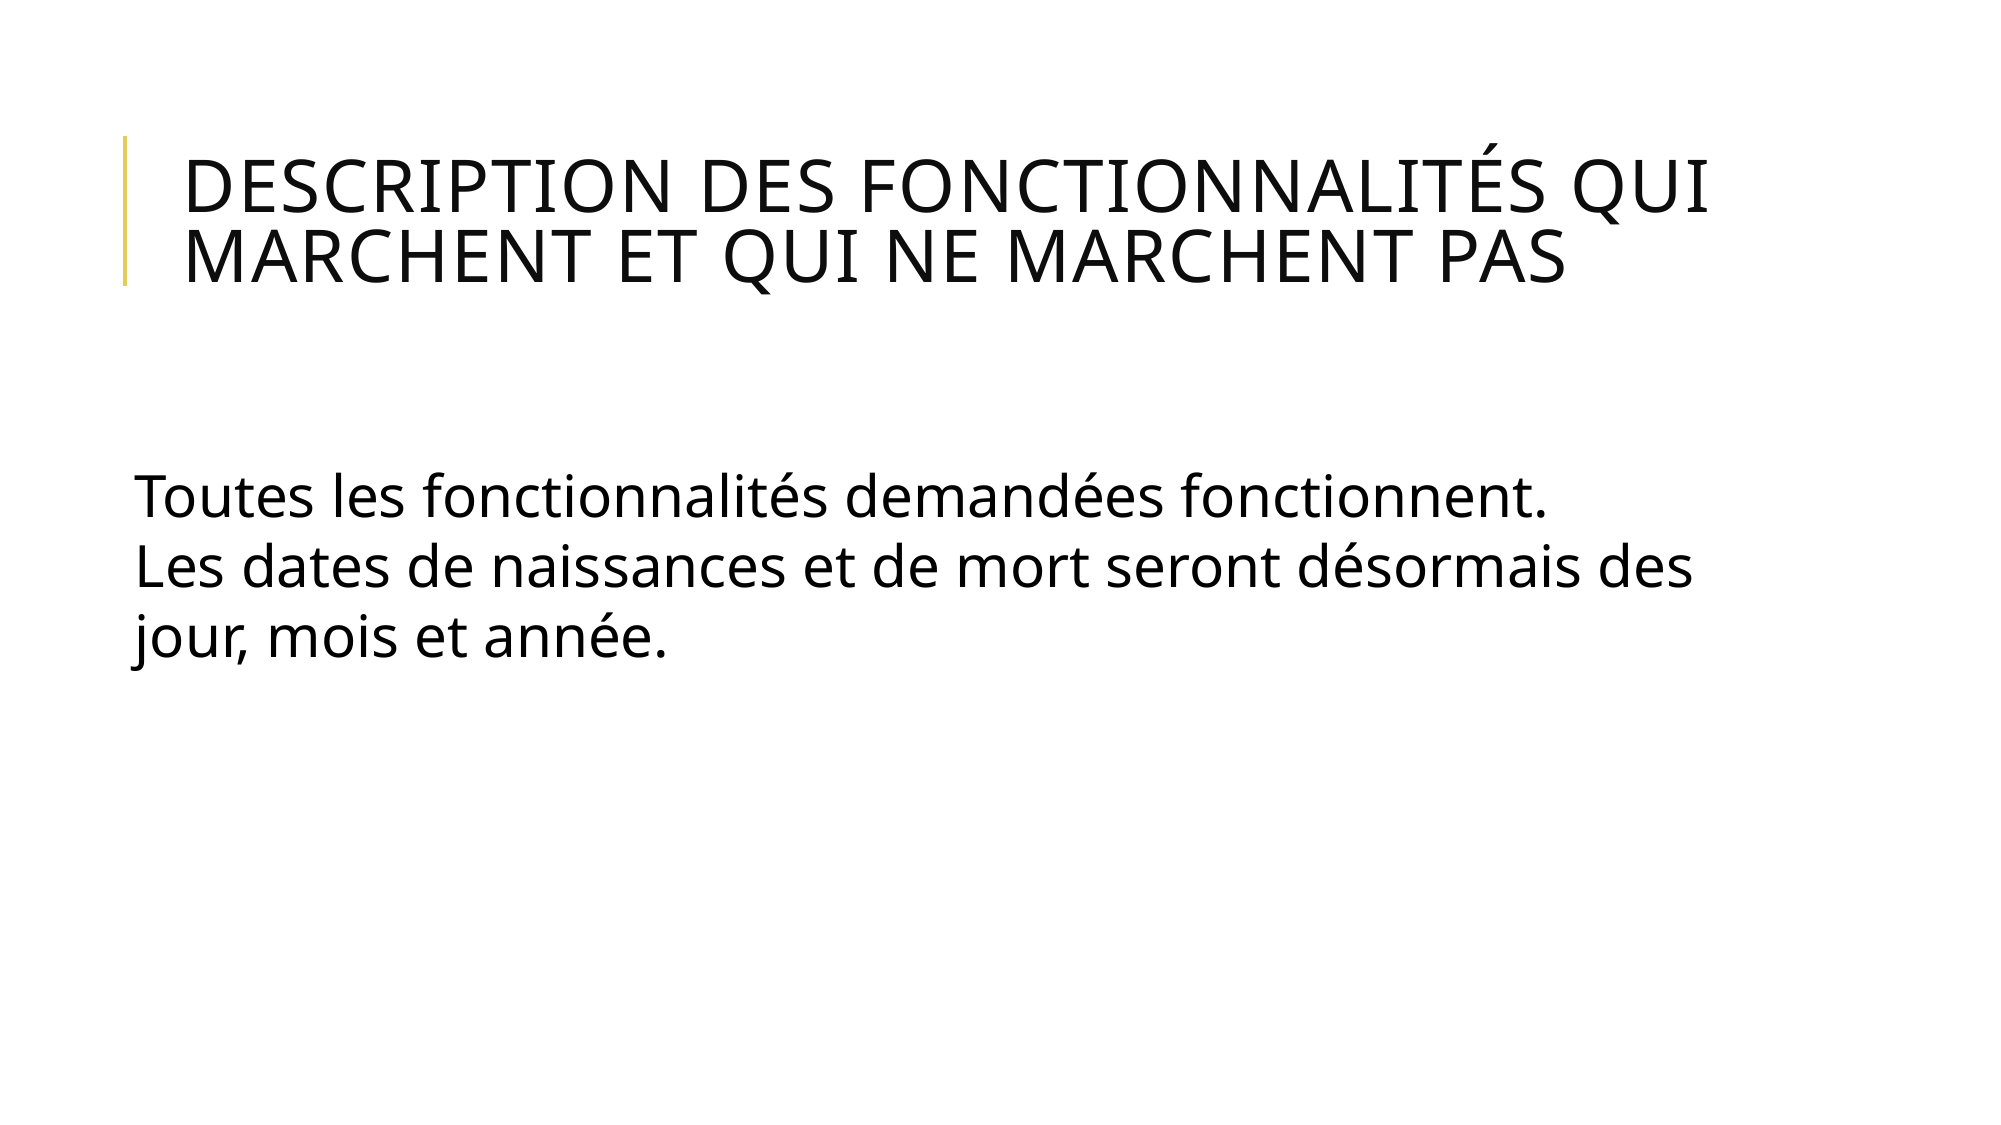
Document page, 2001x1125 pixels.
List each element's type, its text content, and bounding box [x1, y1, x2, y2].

title Description des fonctionnalités qui marchent et qui ne marchent pas [168, 147, 1763, 394]
text_box Toutes les fonctionnalités demandées fonctionnent. Les dates de naissances et de mort seront désormais des jour, mois et année. [120, 451, 1763, 677]
